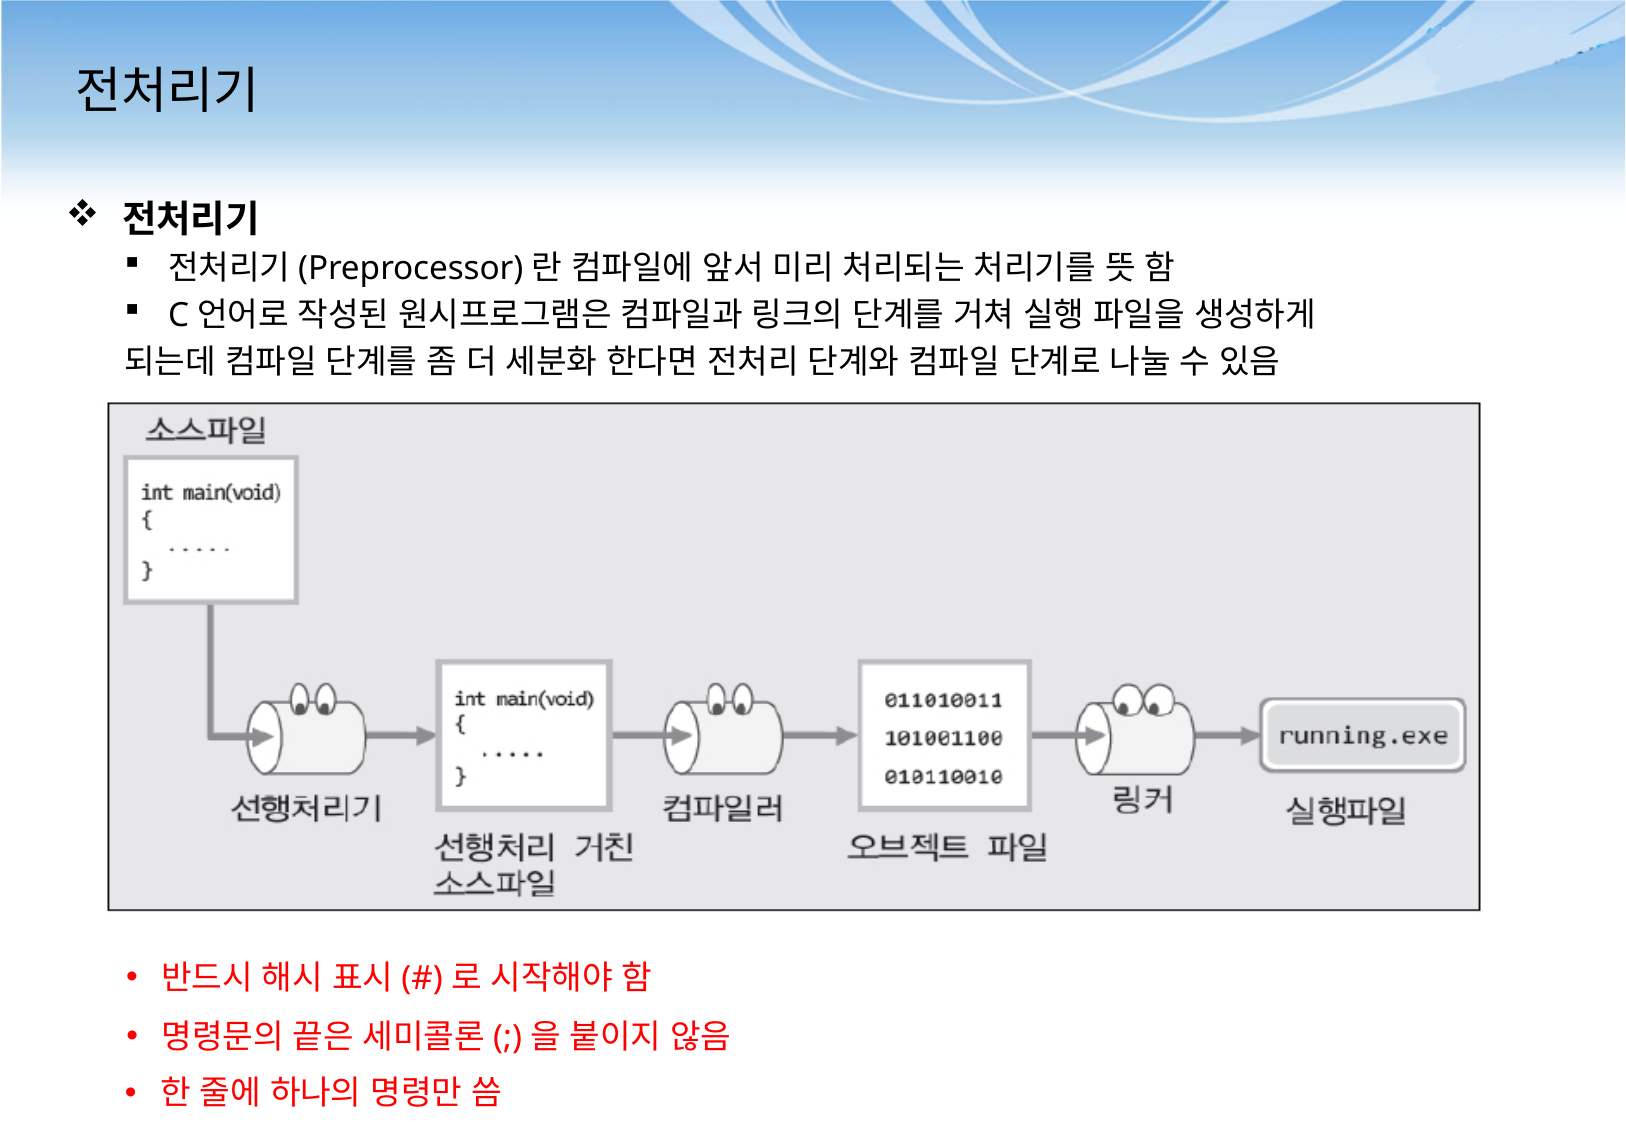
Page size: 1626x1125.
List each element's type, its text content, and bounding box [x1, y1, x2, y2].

list 전처리기 전처리기(Preprocessor)란 컴파일에 앞서 미리 처리되는 처리기를 뜻 함 C언어로 작성된 원시프로그램은 컴파일과 링크의 단계를 거쳐 실행 파일을 생성하게 되는데 컴파일 단계를 좀 더 세분화 한다면 전처리 단계와 컴파일 단계로 나눌 수 있음 [50, 187, 1500, 926]
picture [0, 0, 1626, 1125]
text_box 한 줄에 하나의 명령만 씀 [109, 1064, 518, 1119]
text_box 명령문의 끝은 세미콜론(;)을 붙이지 않음 [111, 1007, 747, 1063]
text_box 반드시 해시 표시(#)로 시작해야 함 [111, 949, 668, 1004]
title 전처리기 [60, 48, 1001, 130]
